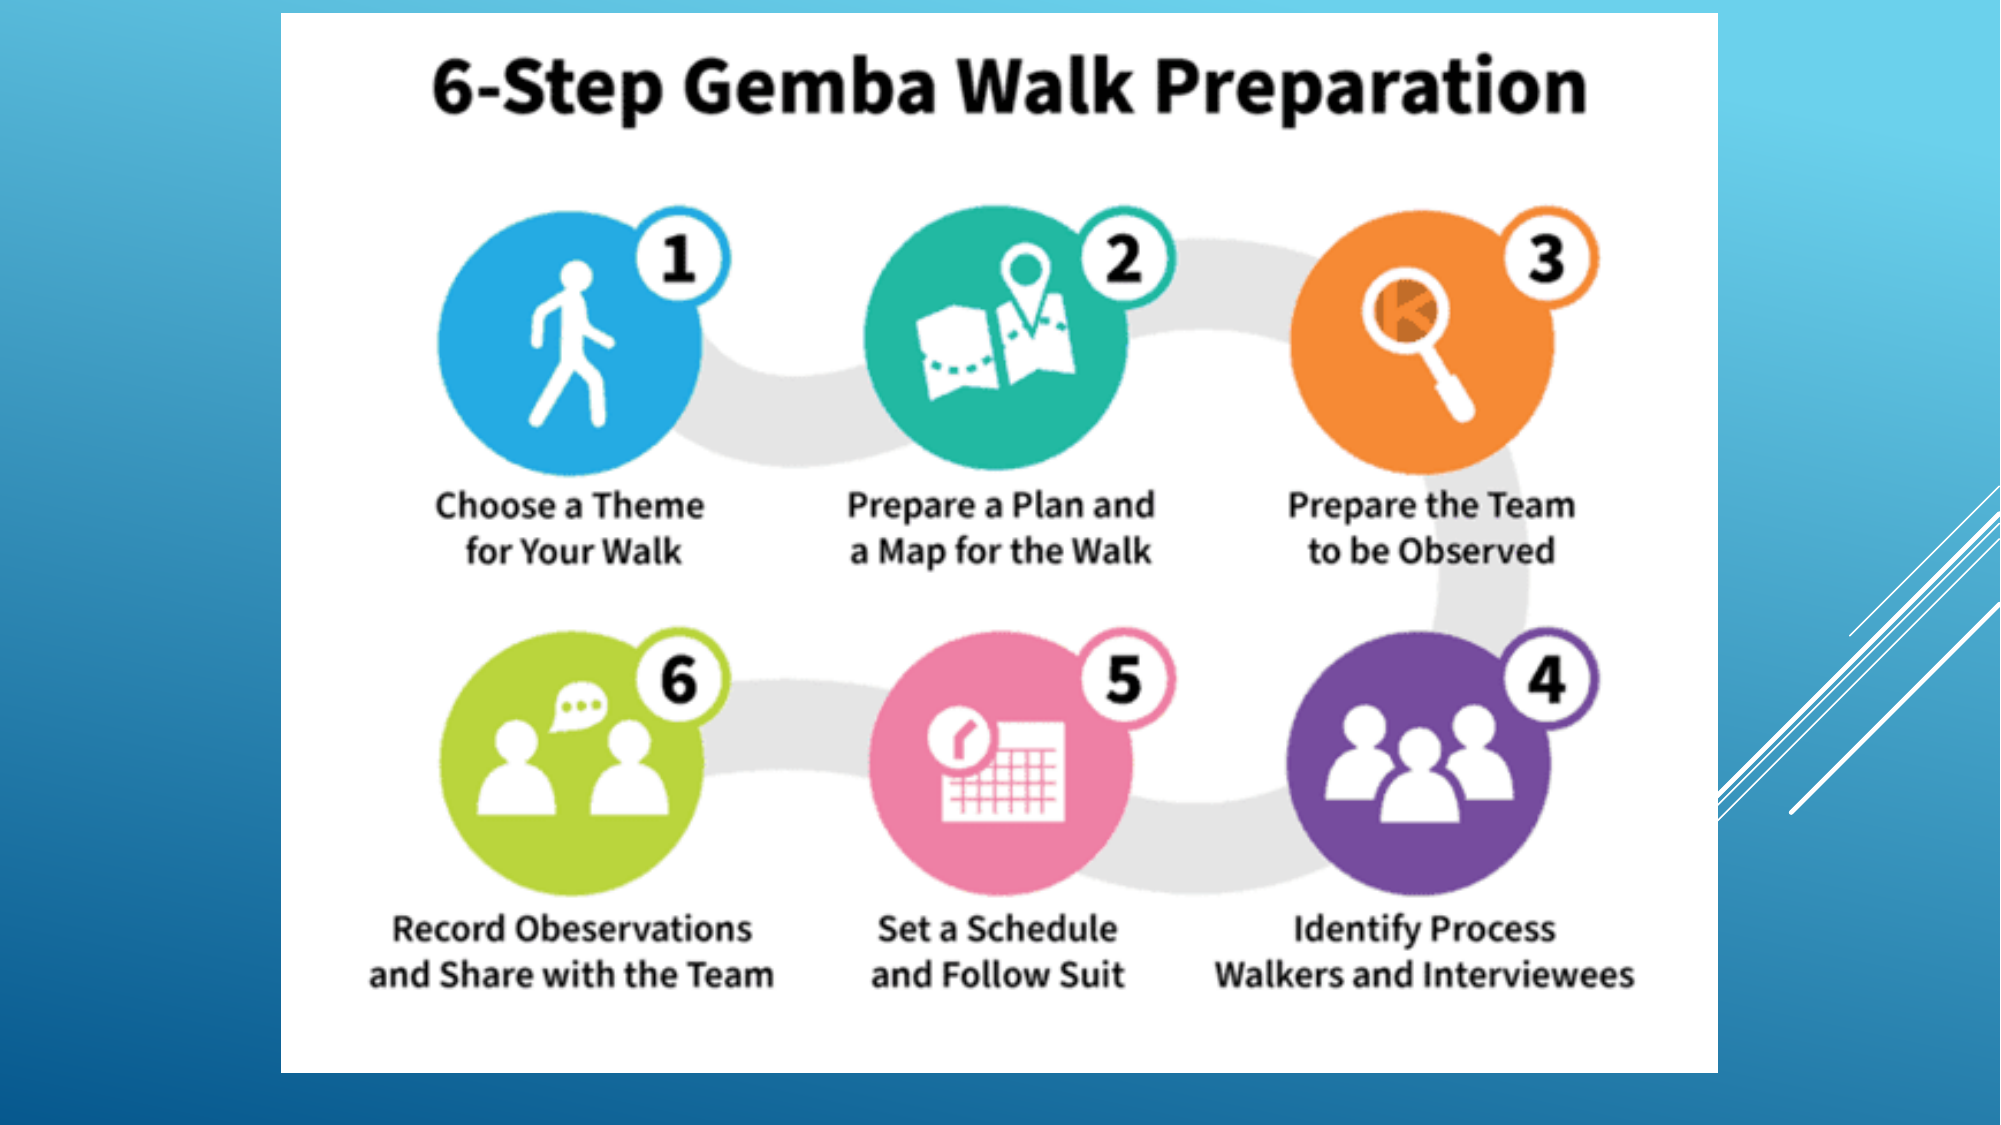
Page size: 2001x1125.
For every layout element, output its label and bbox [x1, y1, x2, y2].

picture [281, 13, 1719, 1073]
